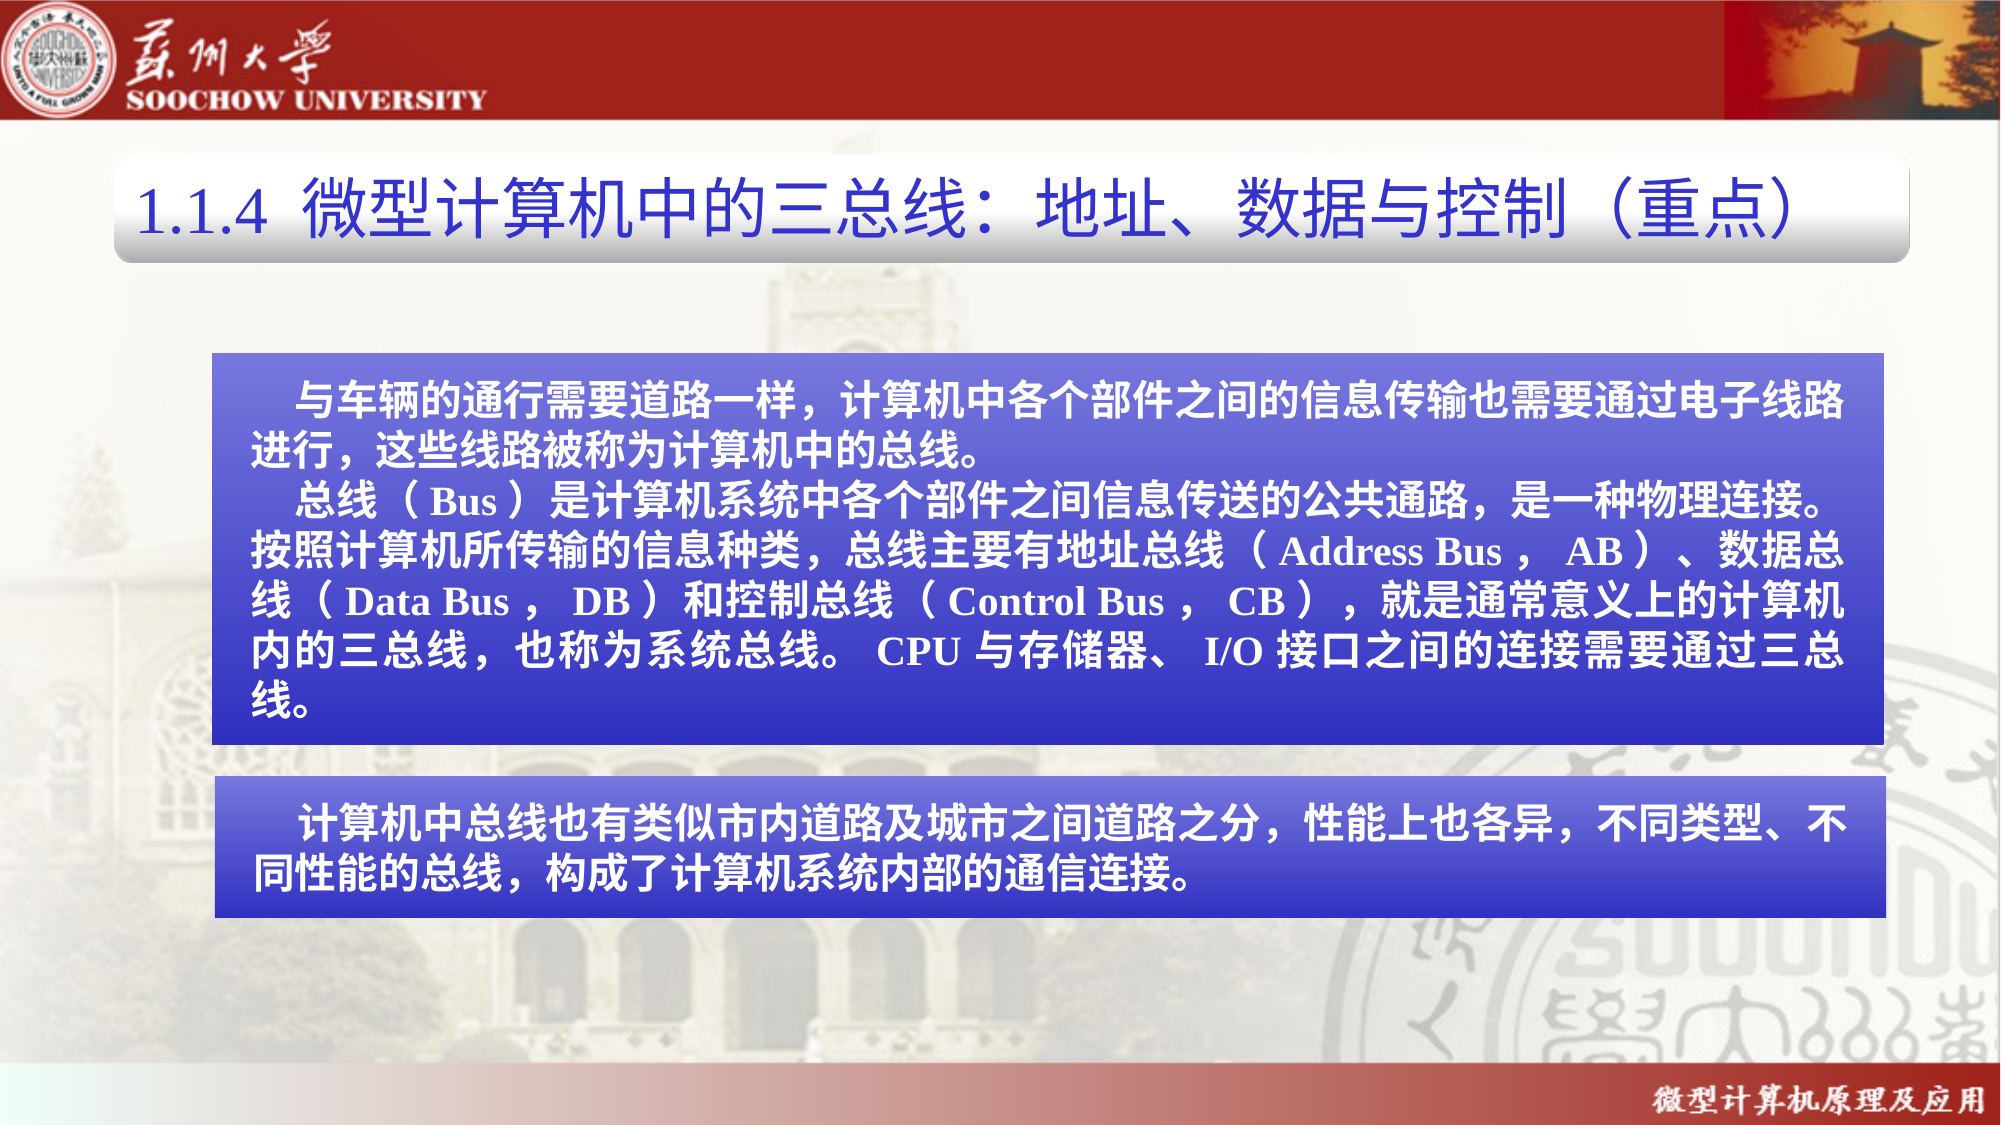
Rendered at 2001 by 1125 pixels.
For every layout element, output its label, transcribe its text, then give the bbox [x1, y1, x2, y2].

text_box 计算机中总线也有类似市内道路及城市之间道路之分，性能上也各异，不同类型、不同性能的总线，构成了计算机系统内部的通信连接。 [214, 776, 1887, 918]
text_box 与车辆的通行需要道路一样，计算机中各个部件之间的信息传输也需要通过电子线路进行，这些线路被称为计算机中的总线。 总线（Bus）是计算机系统中各个部件之间信息传送的公共通路，是一种物理连接。按照计算机所传输的信息种类，总线主要有地址总线（Address Bus，AB）、数据总线（Data Bus，DB）和控制总线（Control Bus，CB），就是通常意义上的计算机内的三总线，也称为系统总线。CPU与存储器、I/O接口之间的连接需要通过三总线。 [212, 353, 1884, 745]
text_box 1.1.4 微型计算机中的三总线：地址、数据与控制（重点） [113, 154, 1909, 262]
picture [0, 0, 2001, 1125]
